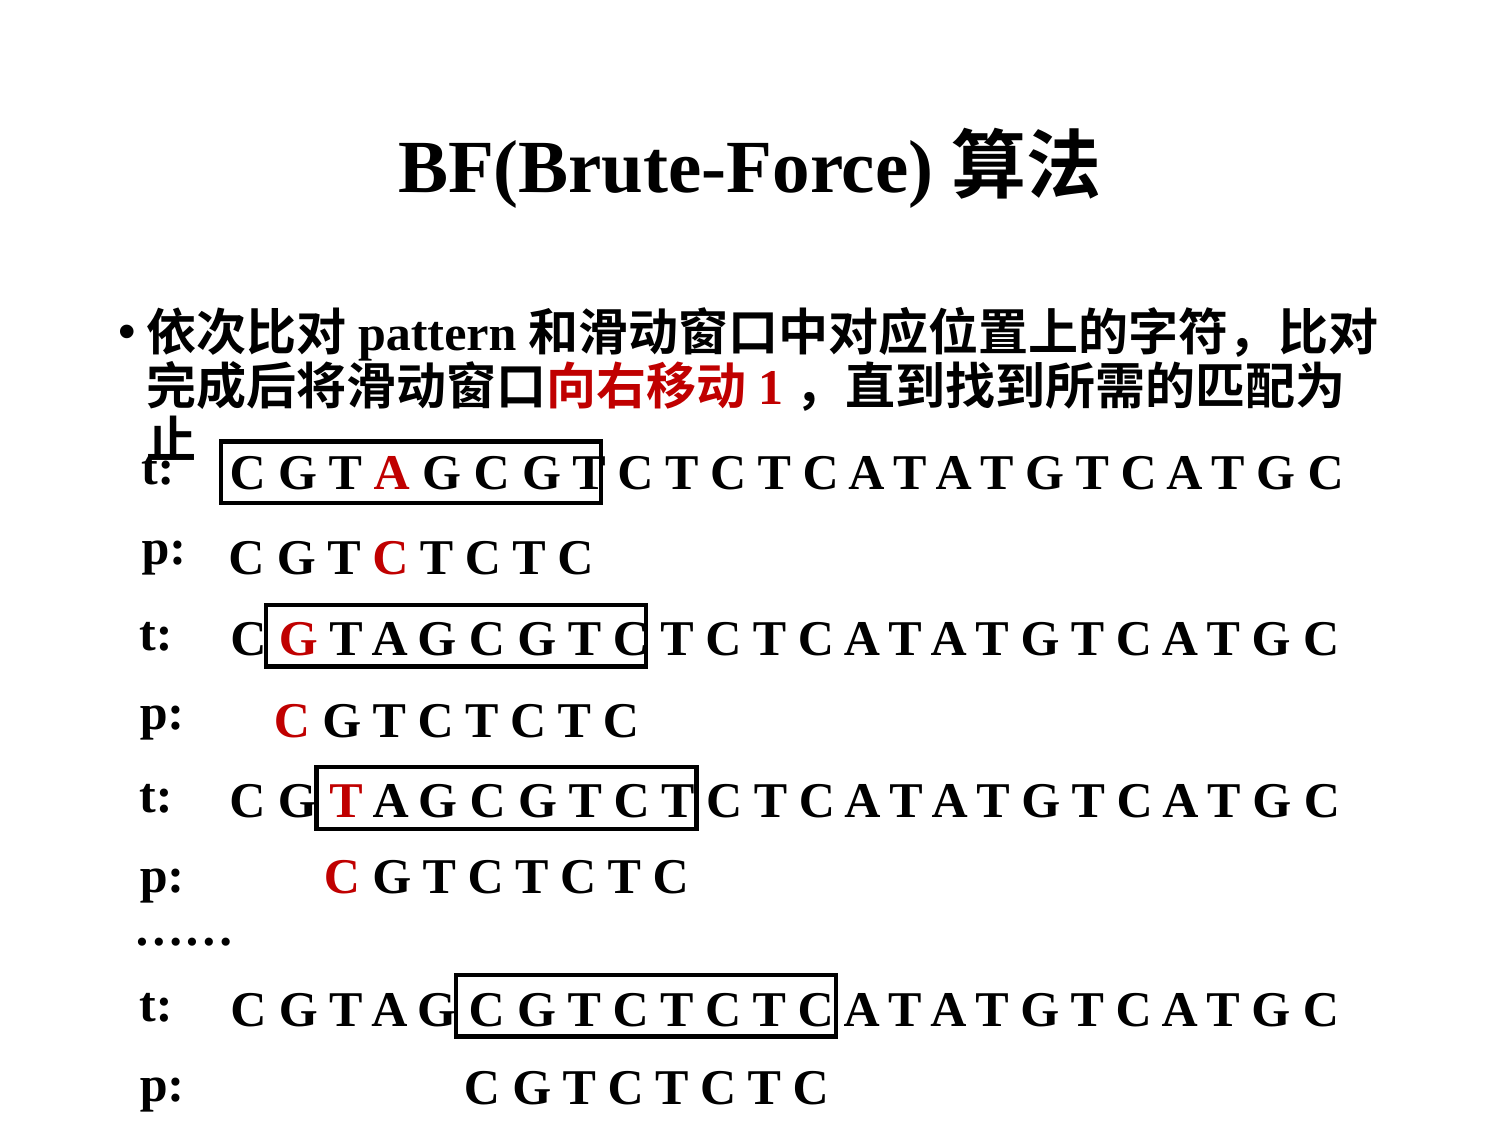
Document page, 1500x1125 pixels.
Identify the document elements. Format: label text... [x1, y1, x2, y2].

text_box [265, 604, 647, 668]
text_box C G T C T C T C [448, 1046, 844, 1122]
list 依次比对pattern和滑动窗口中对应位置上的字符，比对完成后将滑动窗口向右移动1，直到找到所需的匹配为止 [103, 299, 1397, 1014]
text_box p: [126, 507, 202, 582]
text_box t: [124, 755, 188, 830]
text_box [220, 440, 602, 504]
text_box C G T A G C G T C T C T C A T A T G T C A T G C [215, 969, 1354, 1044]
text_box C G T C T C T C [309, 836, 704, 911]
text_box [455, 974, 837, 1038]
title BF(Brute-Force)算法 [103, 59, 1397, 278]
text_box [315, 766, 697, 830]
text_box t: [126, 427, 190, 503]
text_box …… [119, 888, 249, 964]
text_box C G T C T C T C [258, 680, 654, 755]
text_box C G T A G C G T C T C T C A T A T G T C A T G C [215, 597, 1354, 673]
text_box C G T A G C G T C T C T C A T A T G T C A T G C [215, 760, 1354, 835]
text_box p: [124, 672, 200, 748]
text_box C G T C T C T C [213, 517, 609, 592]
text_box p: [124, 1043, 200, 1119]
text_box t: [124, 964, 188, 1039]
text_box t: [124, 592, 188, 668]
text_box C G T A G C G T C T C T C A T A T G T C A T G C [217, 432, 1356, 508]
text_box p: [124, 834, 200, 888]
